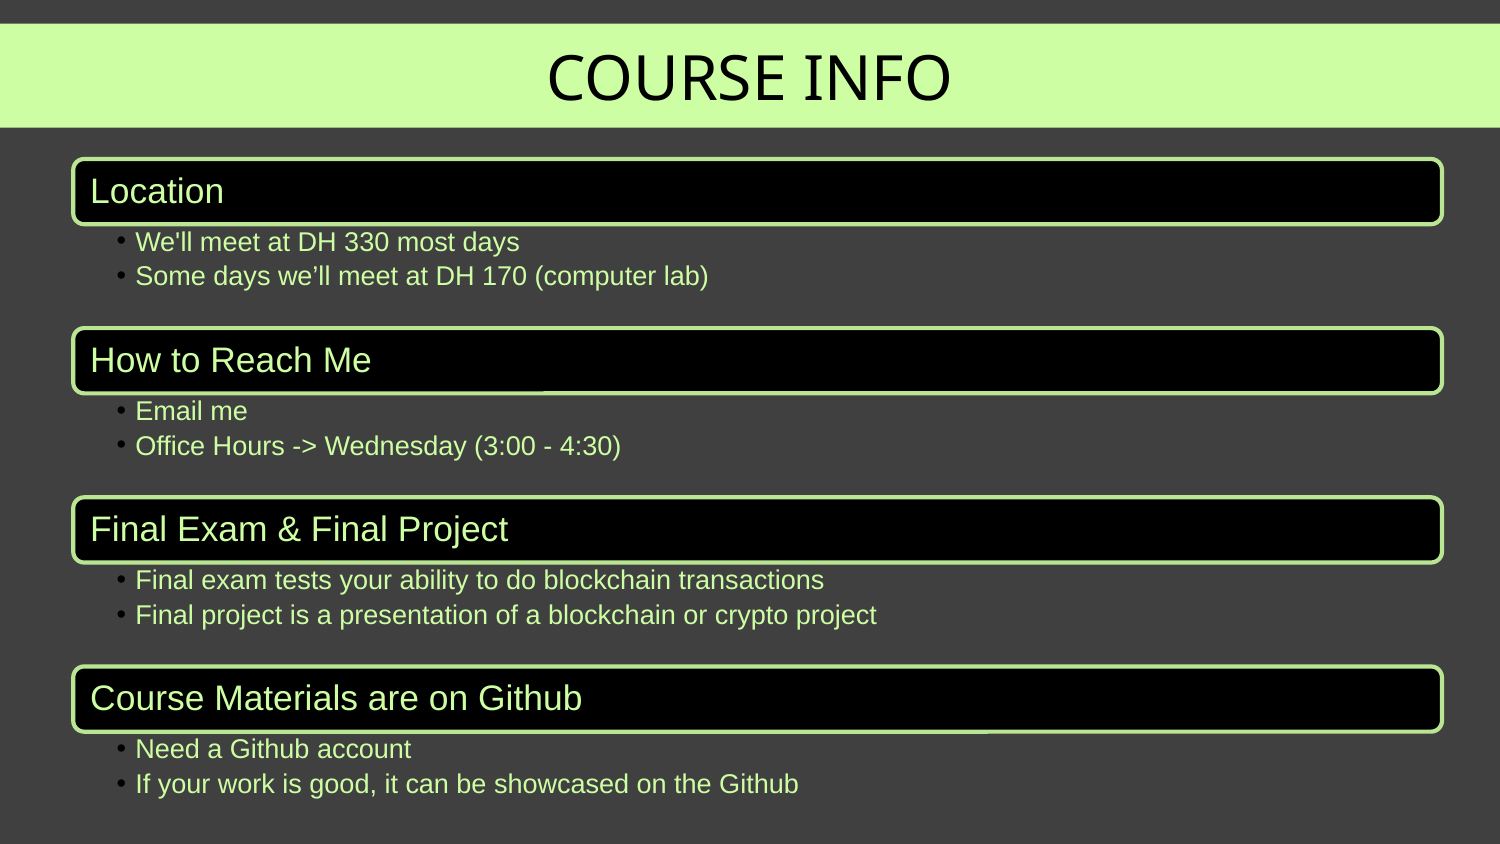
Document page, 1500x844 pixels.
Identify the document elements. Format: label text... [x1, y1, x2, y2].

title COURSE INFO [0, 23, 1500, 128]
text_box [72, 153, 1443, 809]
